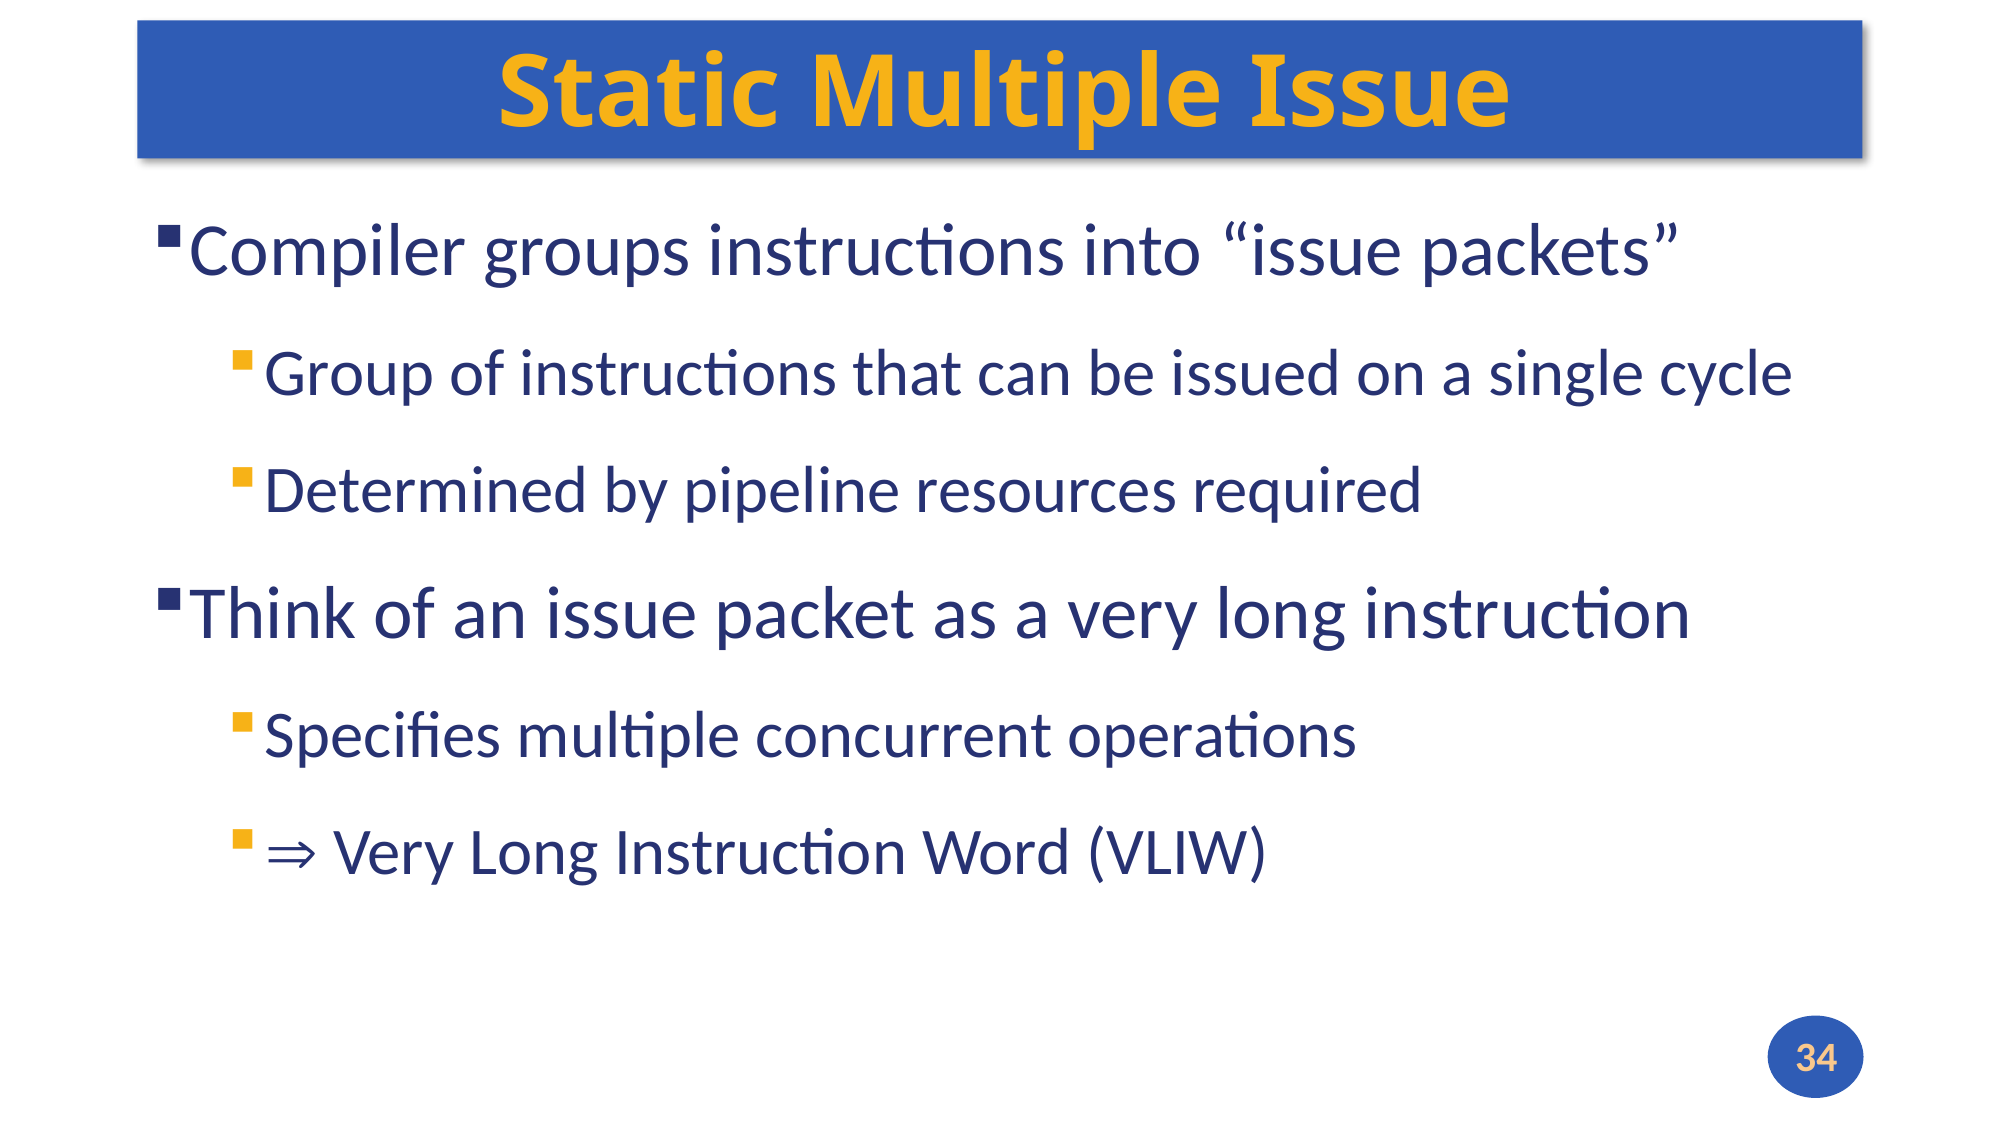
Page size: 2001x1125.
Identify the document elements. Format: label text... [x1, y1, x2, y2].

title Static Multiple Issue [137, 17, 1863, 156]
list Compiler groups instructions into “issue packets” Group of instructions that can be issued on a single cycle Determined by pipeline resources required Think of an issue packet as a very long instruction Specifies multiple concurrent operations  Very Long Instruction Word (VLIW) [137, 193, 1863, 1014]
slide_number 34 [1767, 1015, 1866, 1095]
